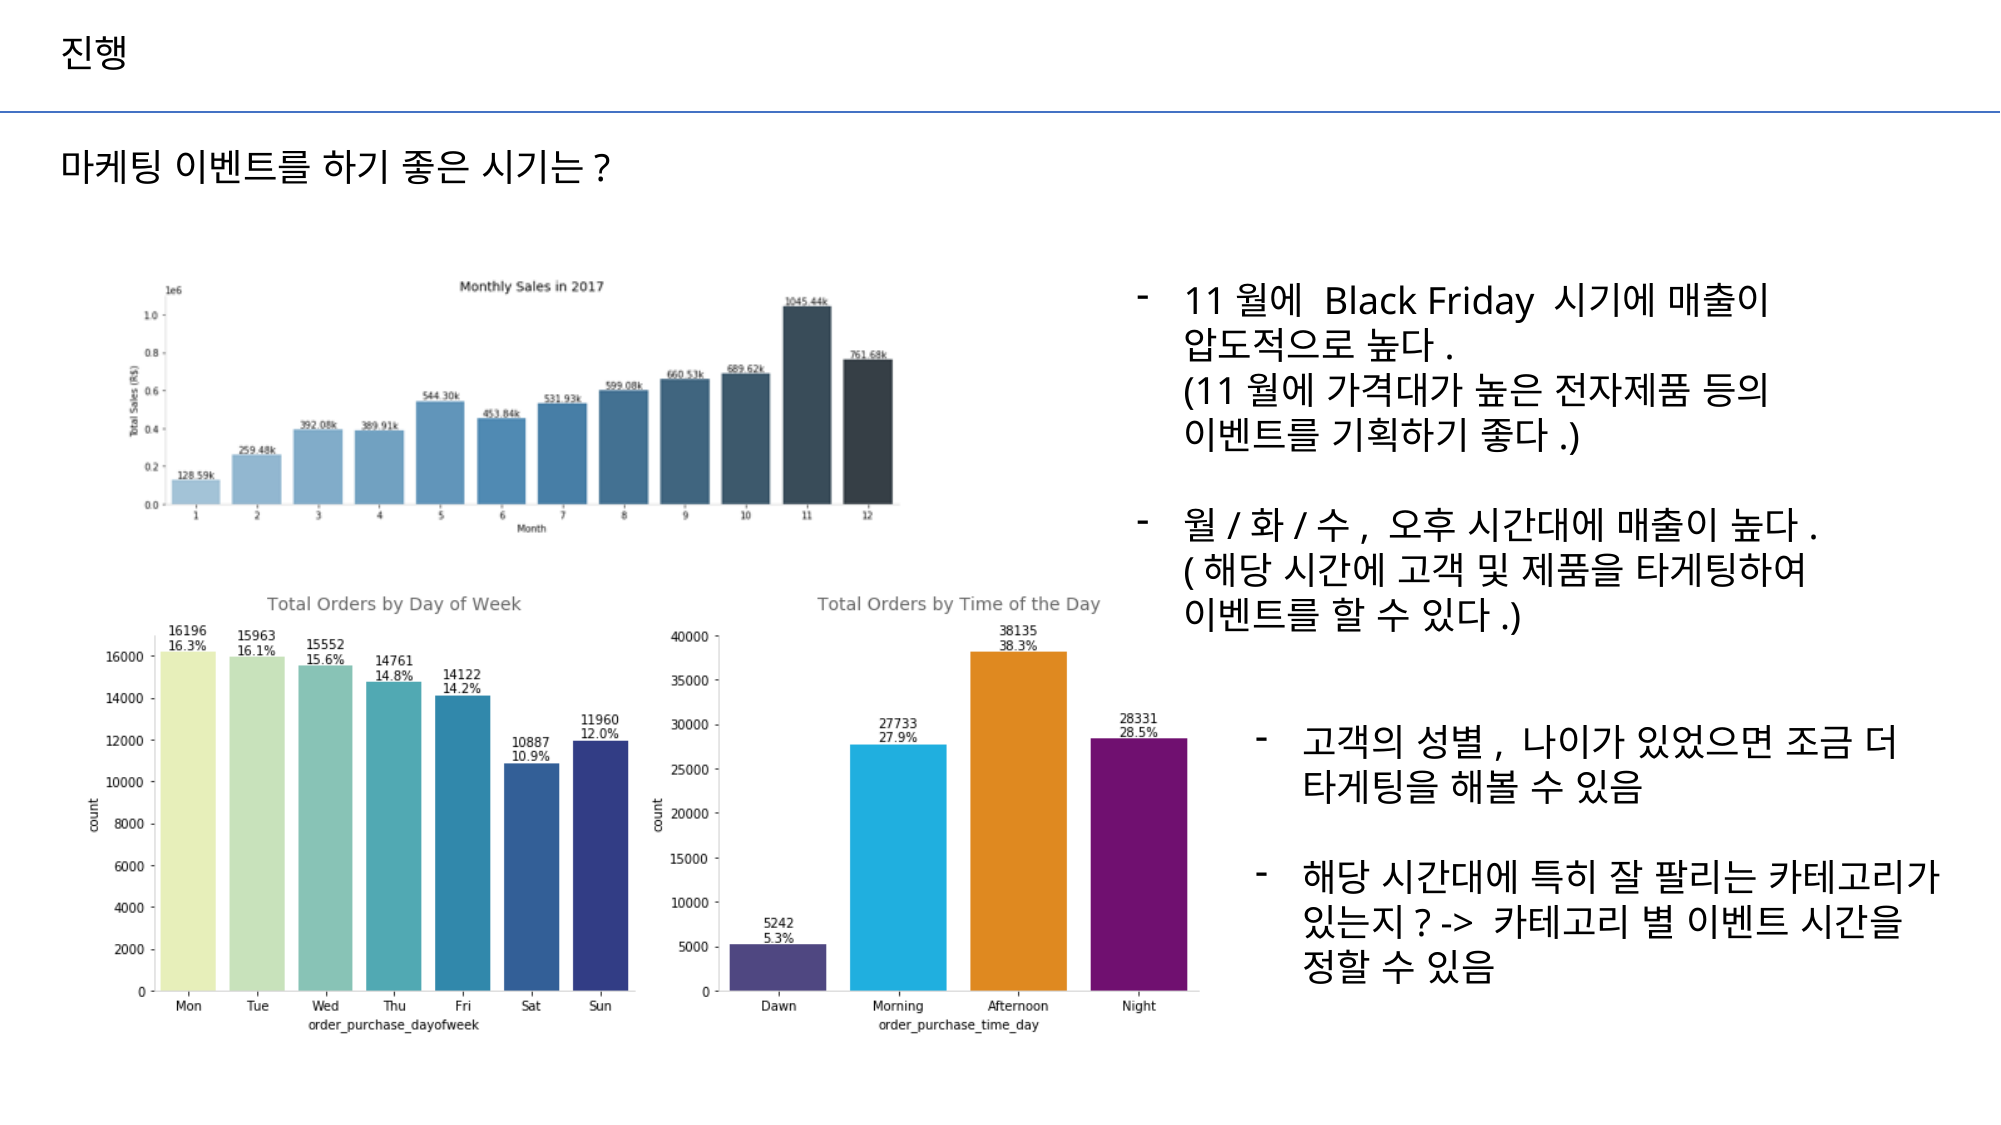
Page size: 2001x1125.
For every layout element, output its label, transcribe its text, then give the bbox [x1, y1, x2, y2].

text_box 11월에 Black Friday 시기에 매출이 압도적으로 높다. (11월에 가격대가 높은 전자제품 등의 이벤트를 기획하기 좋다.) 월/화/수, 오후 시간대에 매출이 높다. (해당 시간에 고객 및 제품을 타게팅하여 이벤트를 할 수 있다.) [1121, 269, 1868, 645]
text_box 진행 [45, 22, 792, 83]
text_box 마케팅 이벤트를 하기 좋은 시기는? [45, 136, 792, 197]
picture [113, 269, 915, 536]
picture [83, 589, 1225, 1056]
text_box 고객의 성별, 나이가 있었으면 조금 더 타게팅을 해볼 수 있음 해당 시간대에 특히 잘 팔리는 카테고리가 있는지? -> 카테고리 별 이벤트 시간을 정할 수 있음 [1240, 711, 1987, 997]
